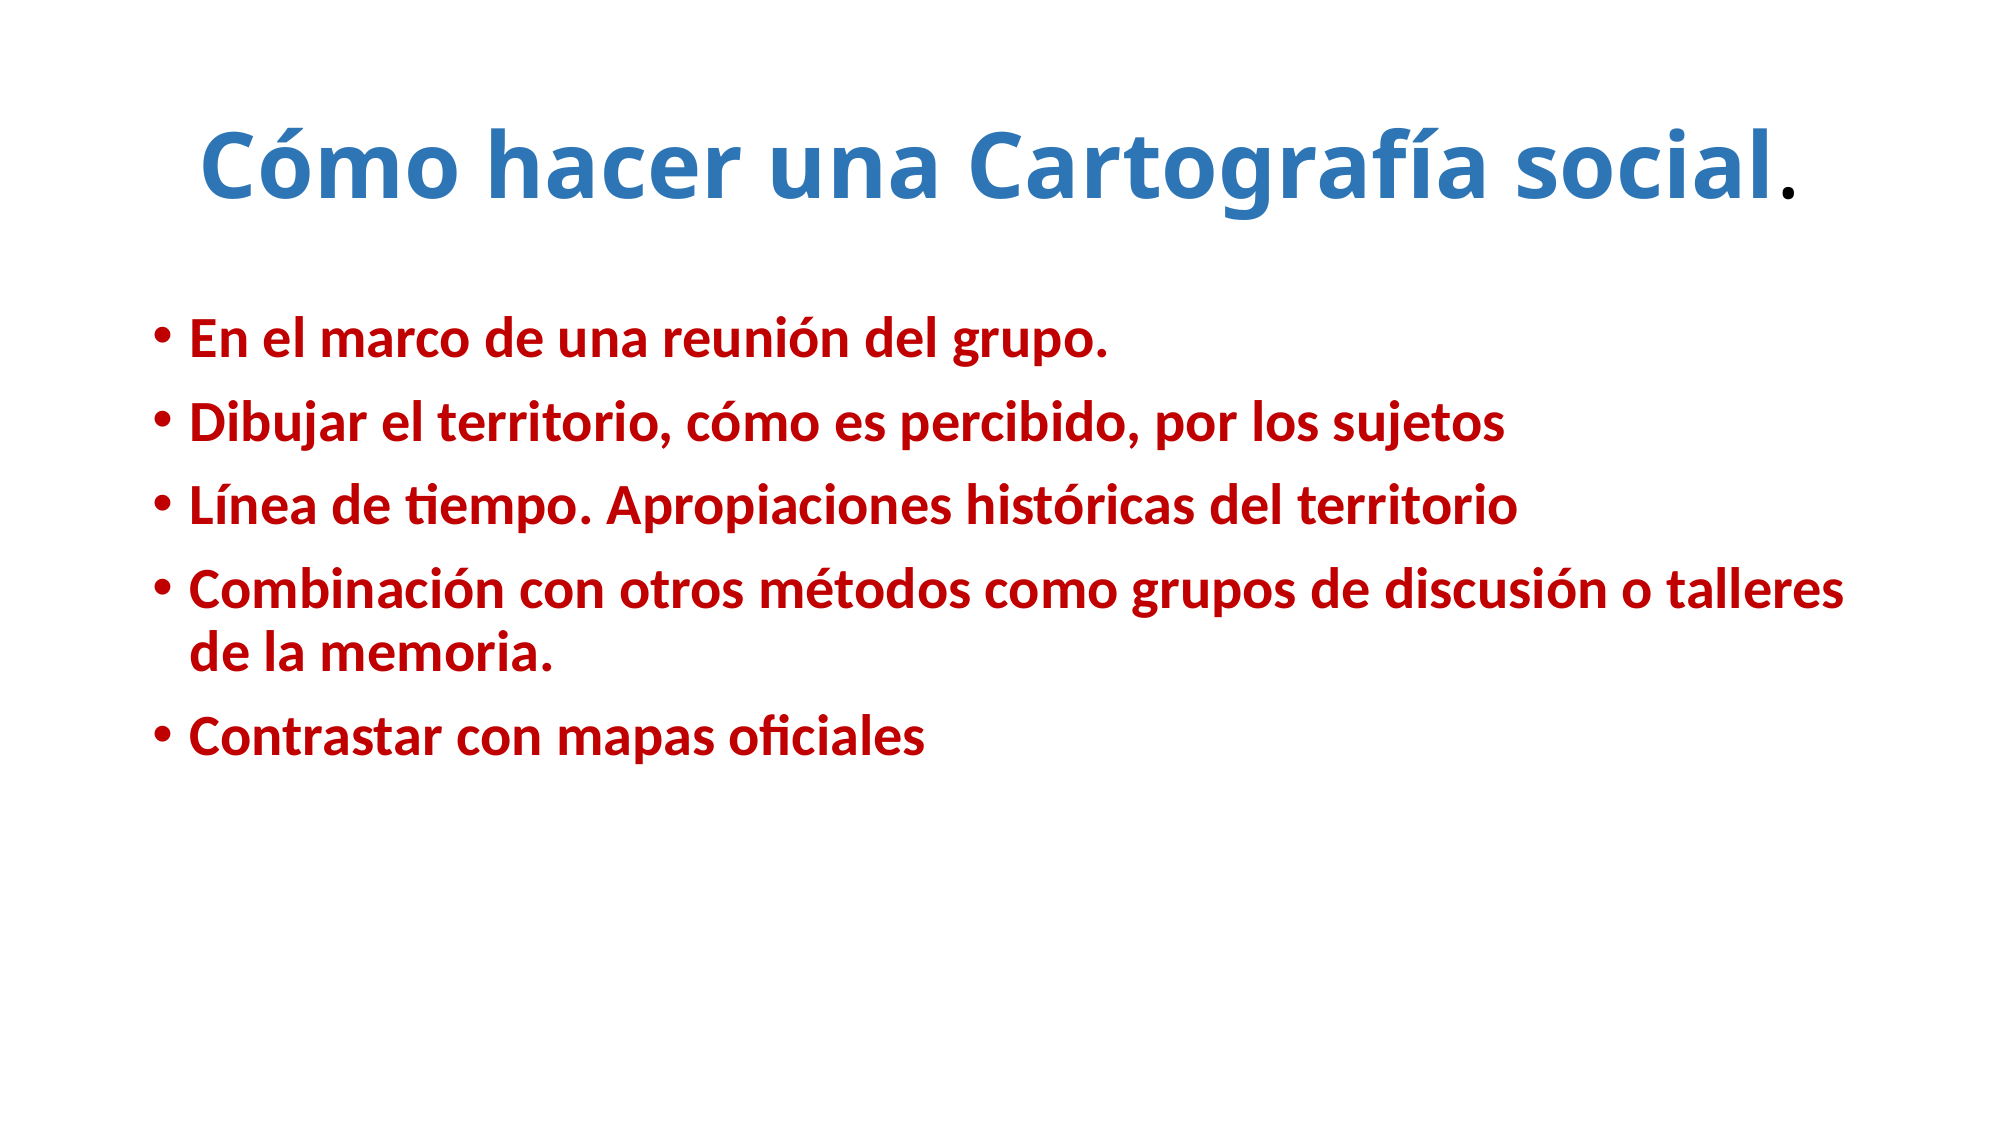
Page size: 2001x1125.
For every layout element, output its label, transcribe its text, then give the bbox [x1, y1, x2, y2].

title Cómo hacer una Cartografía social. [137, 59, 1863, 278]
list En el marco de una reunión del grupo. Dibujar el territorio, cómo es percibido, por los sujetos Línea de tiempo. Apropiaciones históricas del territorio Combinación con otros métodos como grupos de discusión o talleres de la memoria. Contrastar con mapas oficiales [137, 299, 1863, 1014]
